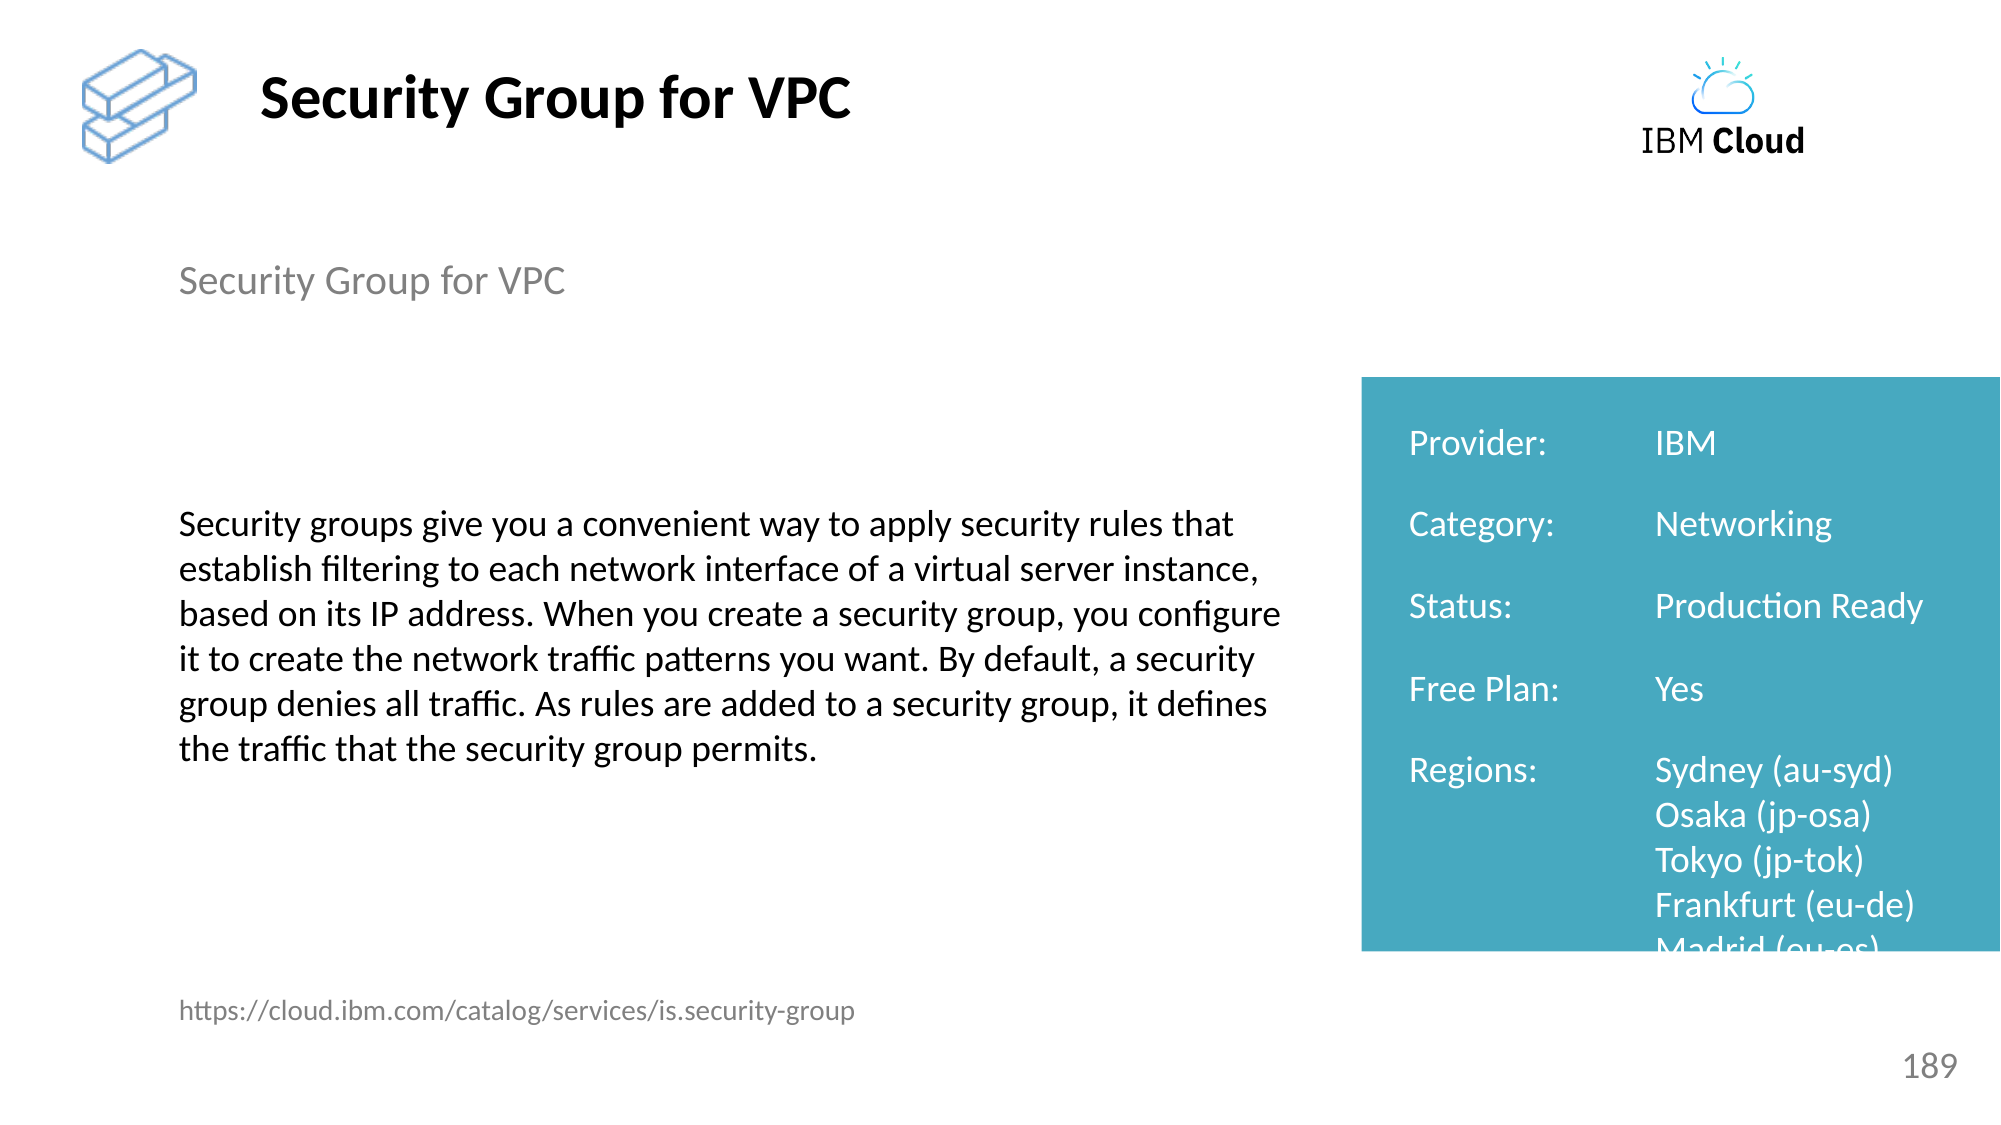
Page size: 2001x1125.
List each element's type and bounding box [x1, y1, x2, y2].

text_box [163, 492, 1313, 553]
picture [1640, 48, 1805, 165]
picture [81, 48, 197, 165]
text_box [246, 49, 1640, 110]
text_box [1361, 377, 2000, 952]
text_box [163, 984, 1805, 1045]
text_box [163, 246, 1805, 307]
text_box [1886, 1033, 2000, 1067]
